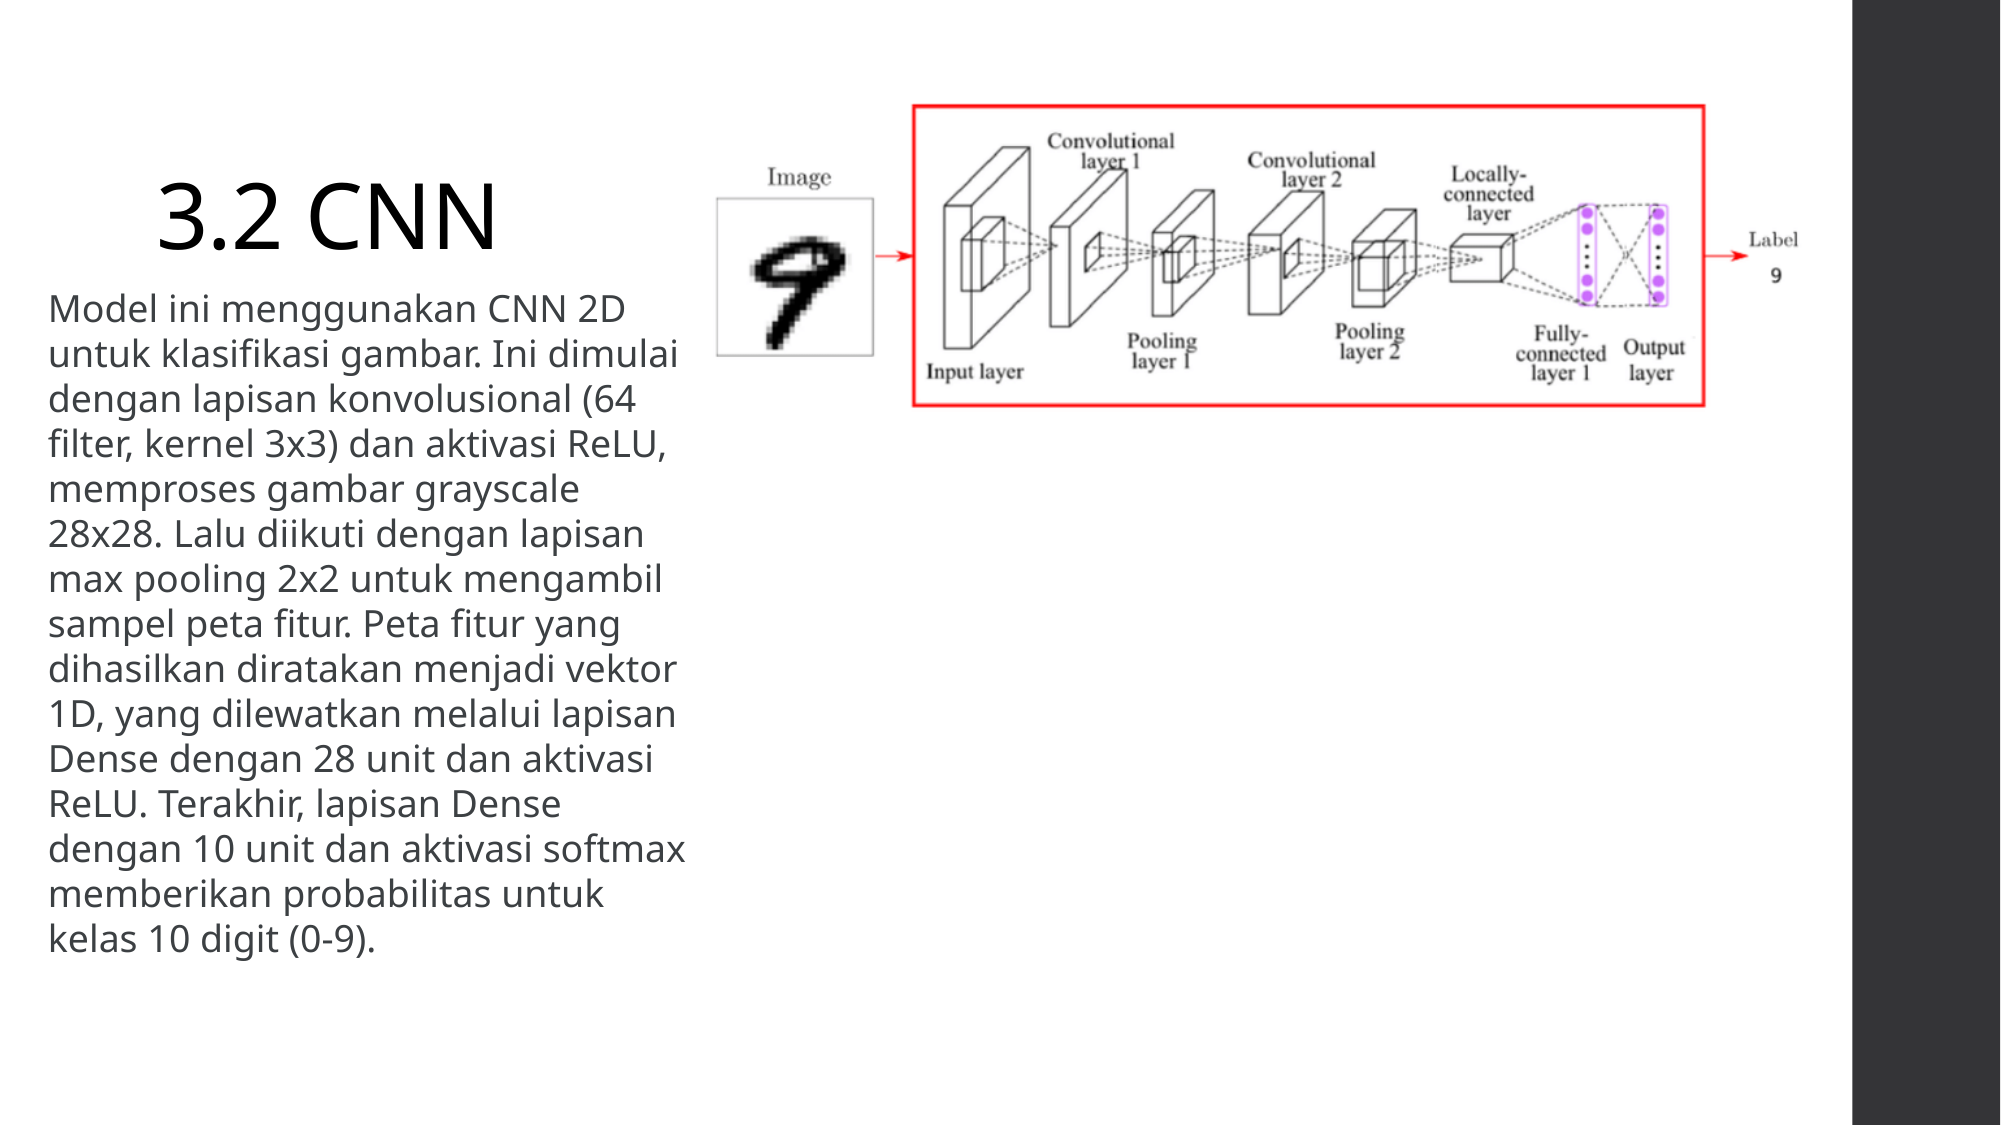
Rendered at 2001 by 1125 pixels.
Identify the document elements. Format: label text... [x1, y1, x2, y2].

title 3.2 CNN [141, 60, 546, 277]
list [713, 101, 1818, 413]
text_box Model ini menggunakan CNN 2D untuk klasifikasi gambar. Ini dimulai dengan lapisan konvolusional (64 filter, kernel 3x3) dan aktivasi ReLU, memproses gambar grayscale 28x28. Lalu diikuti dengan lapisan max pooling 2x2 untuk mengambil sampel peta fitur. Peta fitur yang dihasilkan diratakan menjadi vektor 1D, yang dilewatkan melalui lapisan Dense dengan 28 unit dan aktivasi ReLU. Terakhir, lapisan Dense dengan 10 unit dan aktivasi softmax memberikan probabilitas untuk kelas 10 digit (0-9). [33, 277, 714, 968]
